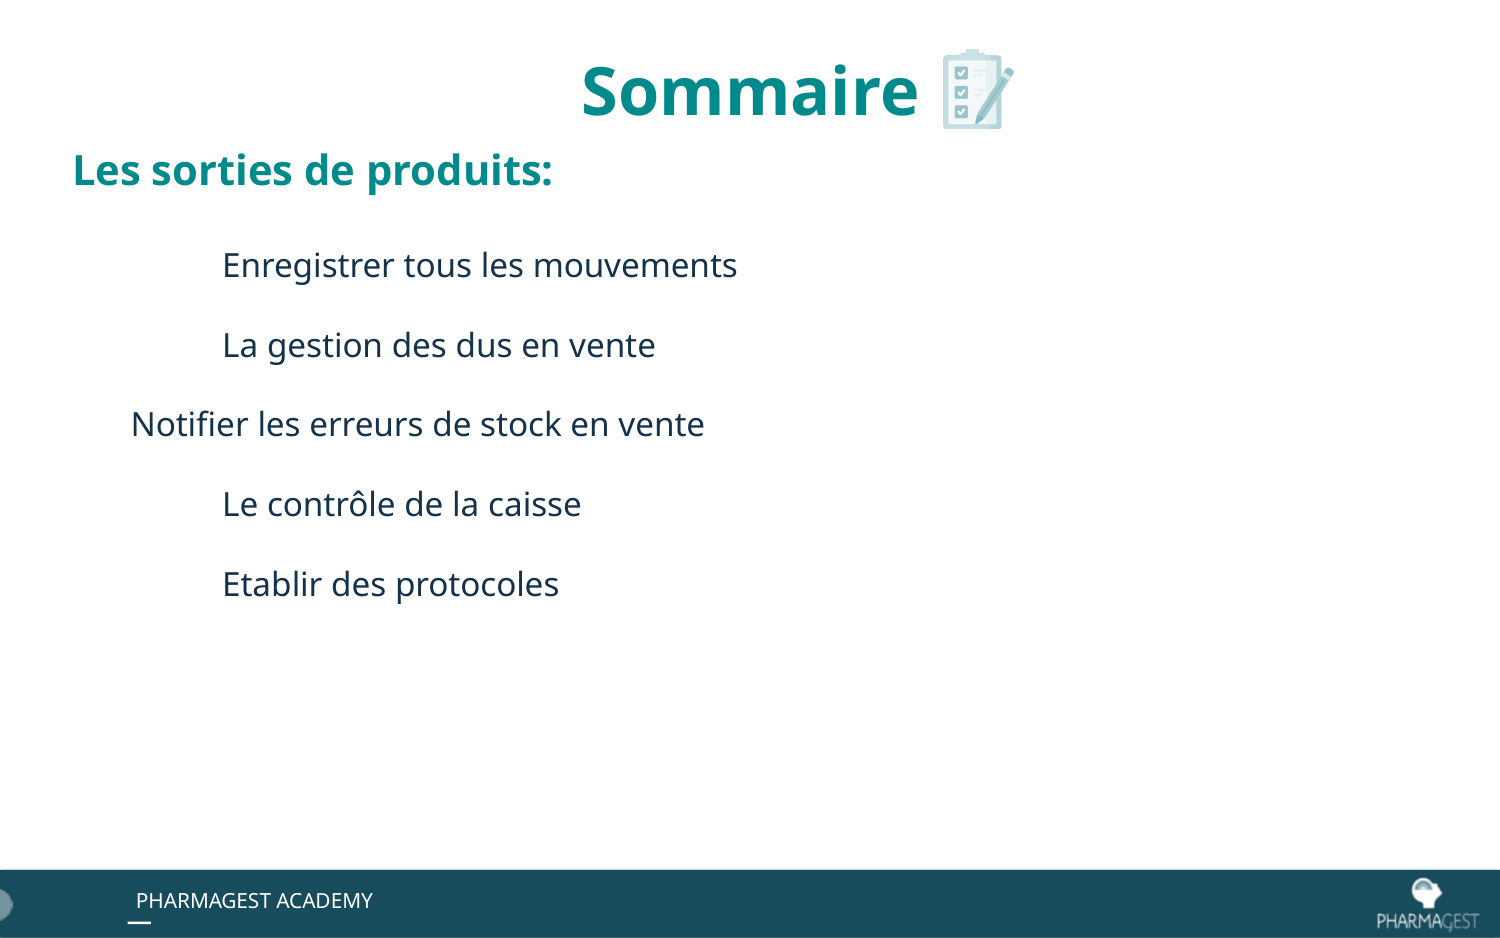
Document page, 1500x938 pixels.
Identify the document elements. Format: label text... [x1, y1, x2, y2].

text_box Sommaire [42, 41, 1459, 127]
text_box Les sorties de produits: Enregistrer tous les mouvements La gestion des dus en vente Notifier les erreurs de stock en vente Le contrôle de la caisse Etablir des protocoles [57, 136, 1459, 691]
picture [938, 48, 1020, 130]
picture [1375, 876, 1483, 936]
picture [0, 889, 13, 921]
